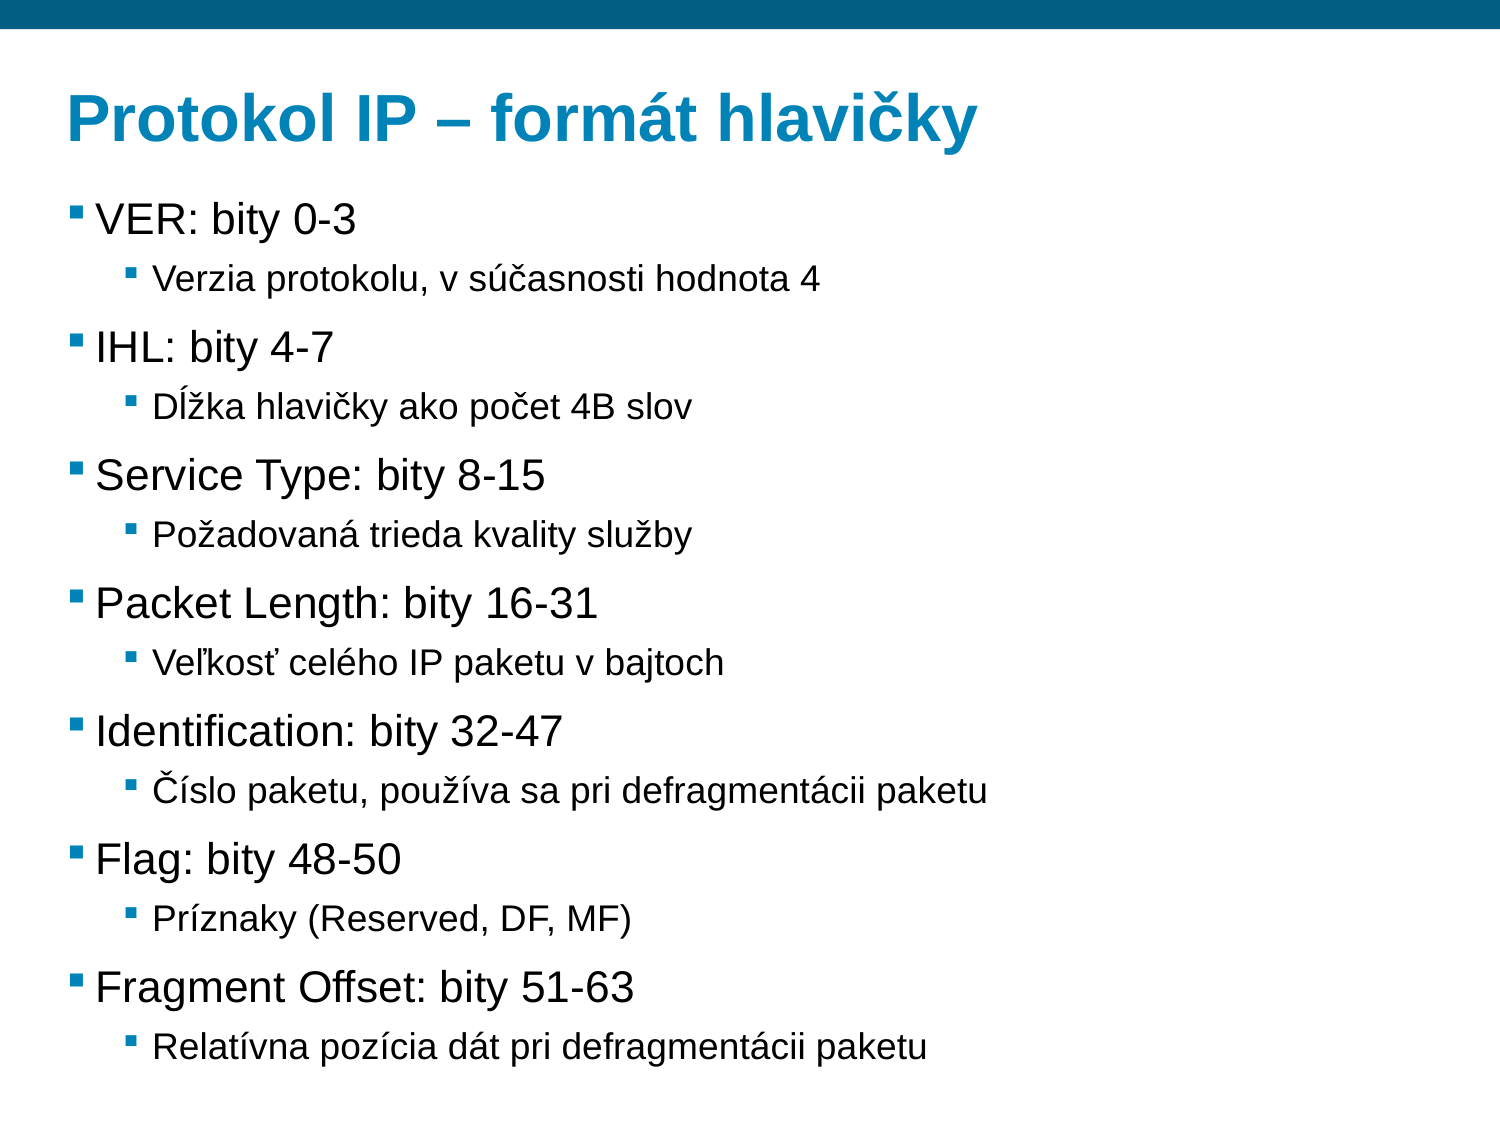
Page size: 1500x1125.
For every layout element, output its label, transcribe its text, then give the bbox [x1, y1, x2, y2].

title Protokol IP – formát hlavičky [53, 50, 1447, 163]
list VER: bity 0-3 Verzia protokolu, v súčasnosti hodnota 4 IHL: bity 4-7 Dĺžka hlavičky ako počet 4B slov Service Type: bity 8-15 Požadovaná trieda kvality služby Packet Length: bity 16-31 Veľkosť celého IP paketu v bajtoch Identification: bity 32-47 Číslo paketu, používa sa pri defragmentácii paketu Flag: bity 48-50 Príznaky (Reserved, DF, MF) Fragment Offset: bity 51-63 Relatívna pozícia dát pri defragmentácii paketu [53, 187, 1447, 1075]
